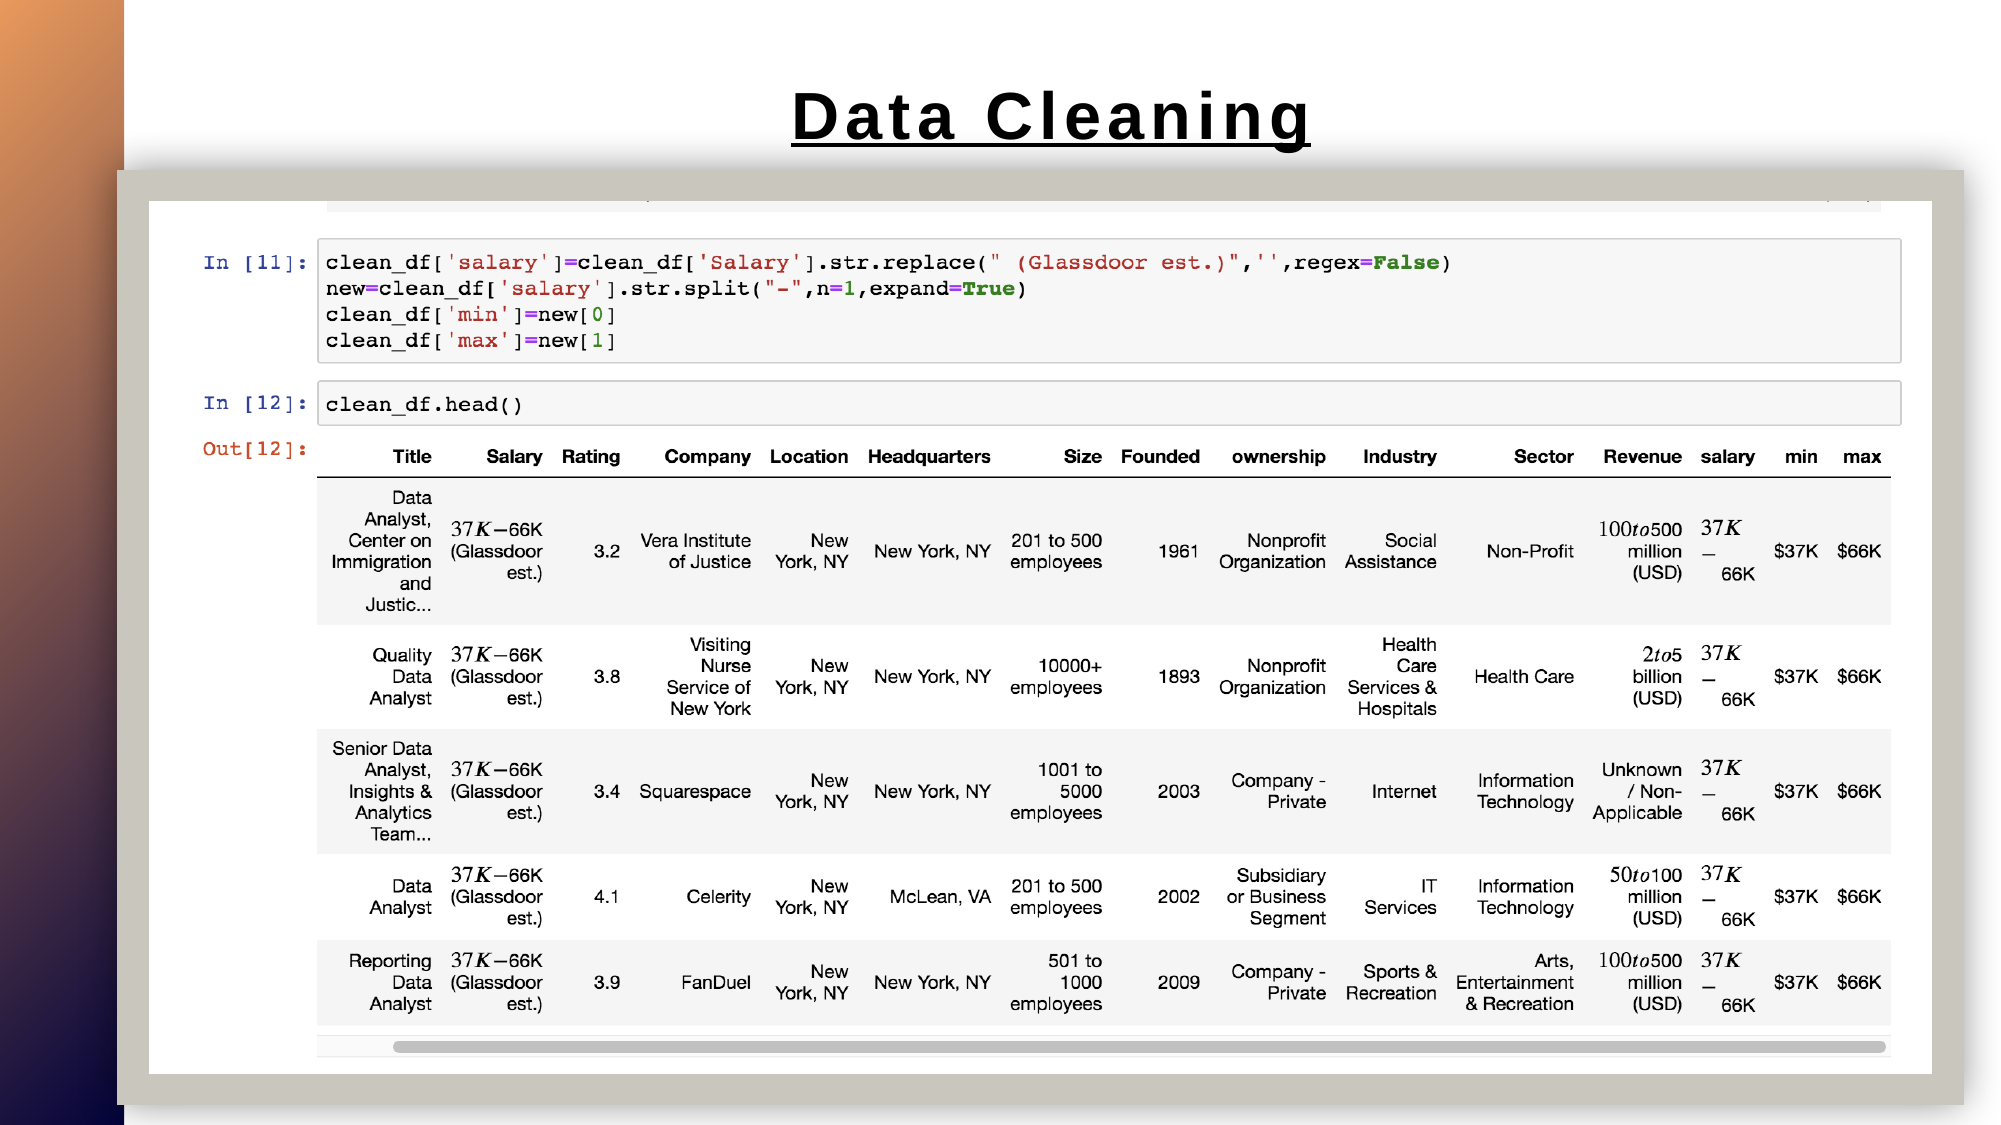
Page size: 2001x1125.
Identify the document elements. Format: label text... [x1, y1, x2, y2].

title Data Cleaning [148, 51, 1954, 145]
text_box [0, 0, 125, 1125]
picture [148, 201, 1933, 1074]
